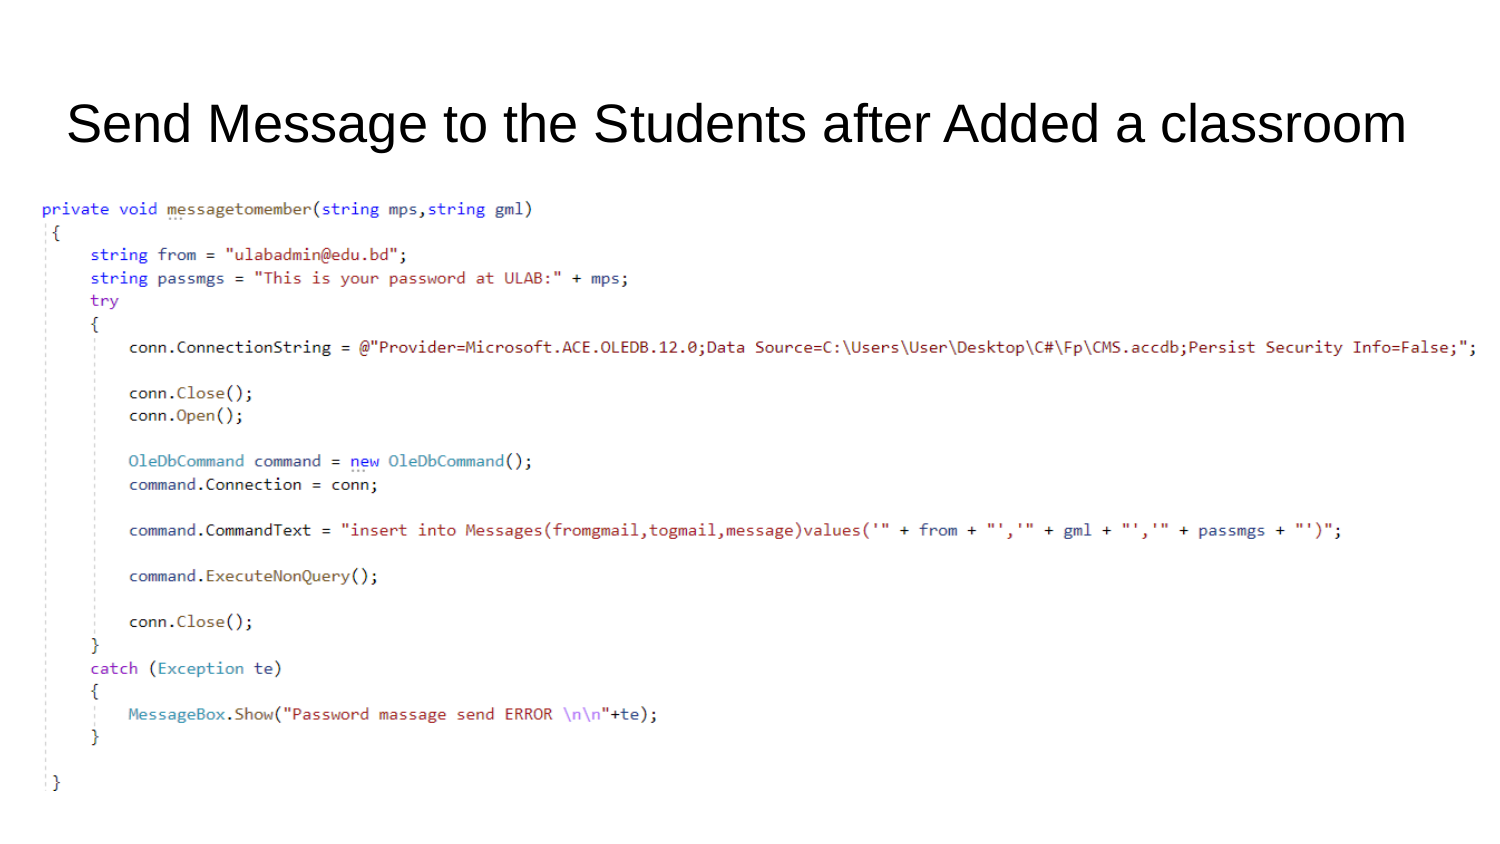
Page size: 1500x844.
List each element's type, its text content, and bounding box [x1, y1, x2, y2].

title Send Message to the Students after Added a classroom [51, 72, 1449, 167]
picture [24, 191, 1476, 792]
